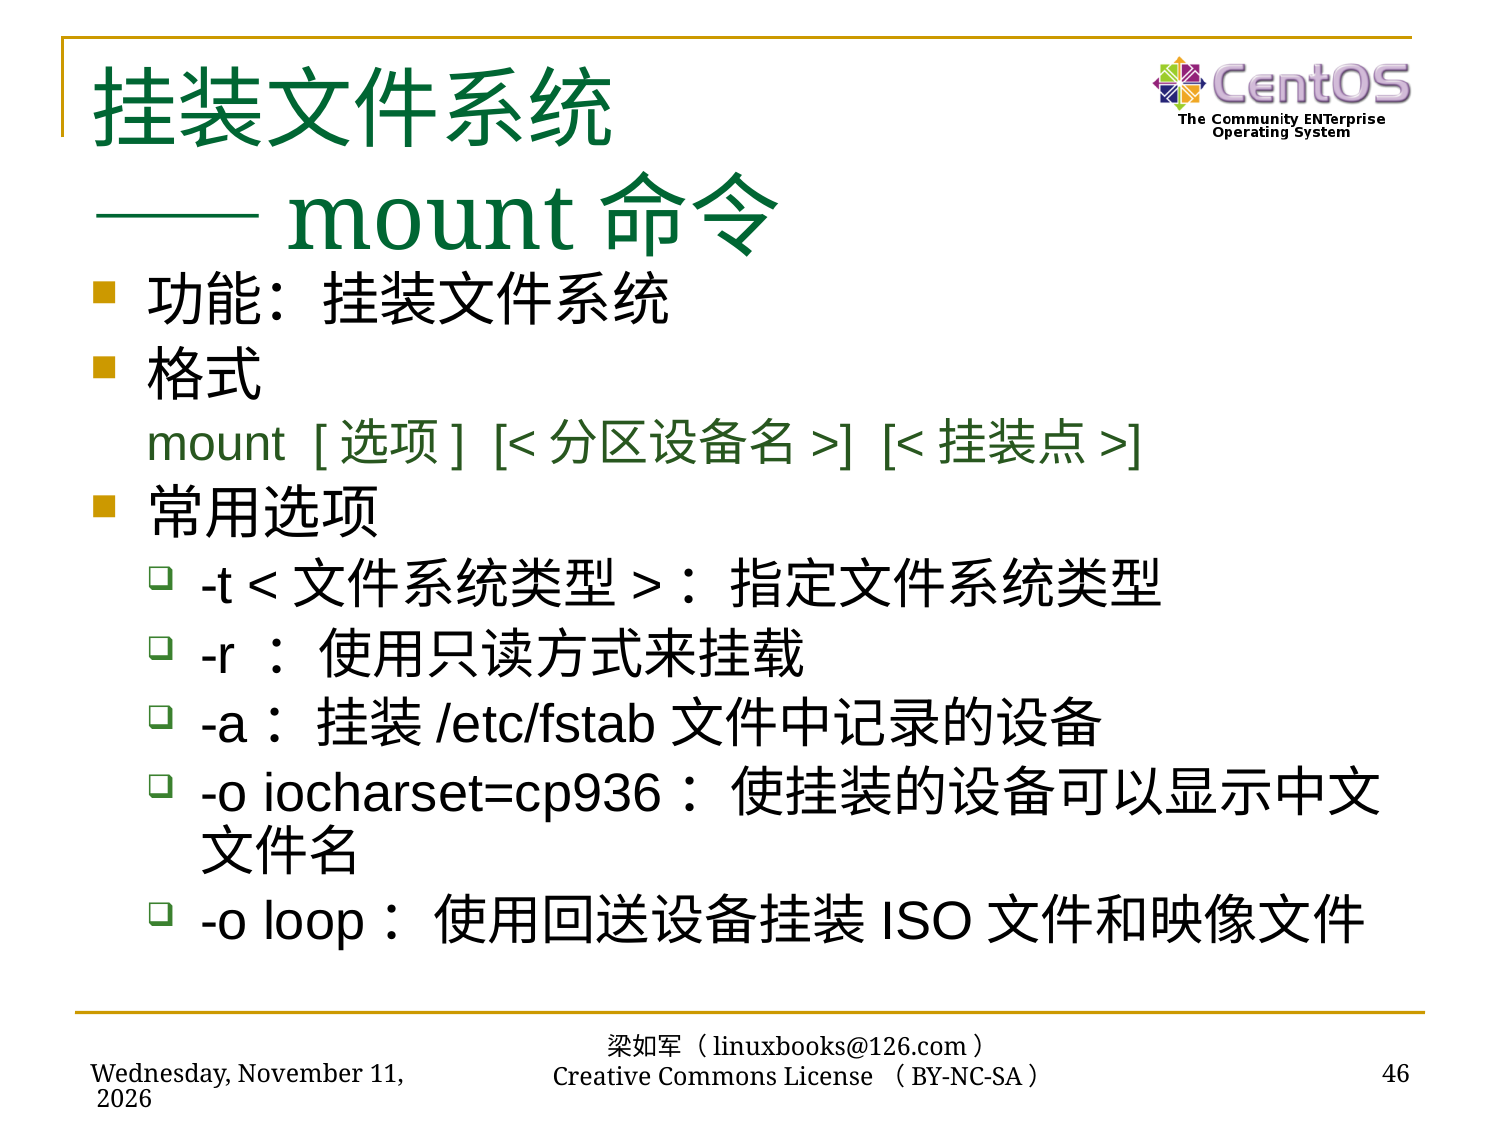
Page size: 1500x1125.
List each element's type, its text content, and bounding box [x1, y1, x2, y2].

list 功能：挂装文件系统 格式 mount [选项] [<分区设备名>] [<挂装点>] 常用选项 -t <文件系统类型>：指定文件系统类型 -r ：使用只读方式来挂载 -a：挂装/etc/fstab文件中记录的设备 -o iocharset=cp936：使挂装的设备可以显示中文文件名 -o loop：使用回送设备挂装ISO文件和映像文件 [74, 262, 1426, 1006]
slide_number 46 [1074, 1023, 1426, 1100]
title 挂装文件系统 ——mount命令 [74, 45, 1426, 233]
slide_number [74, 1023, 426, 1100]
footer 梁如军（linuxbooks@126.com） Creative Commons License（BY-NC-SA） [359, 1022, 1247, 1099]
